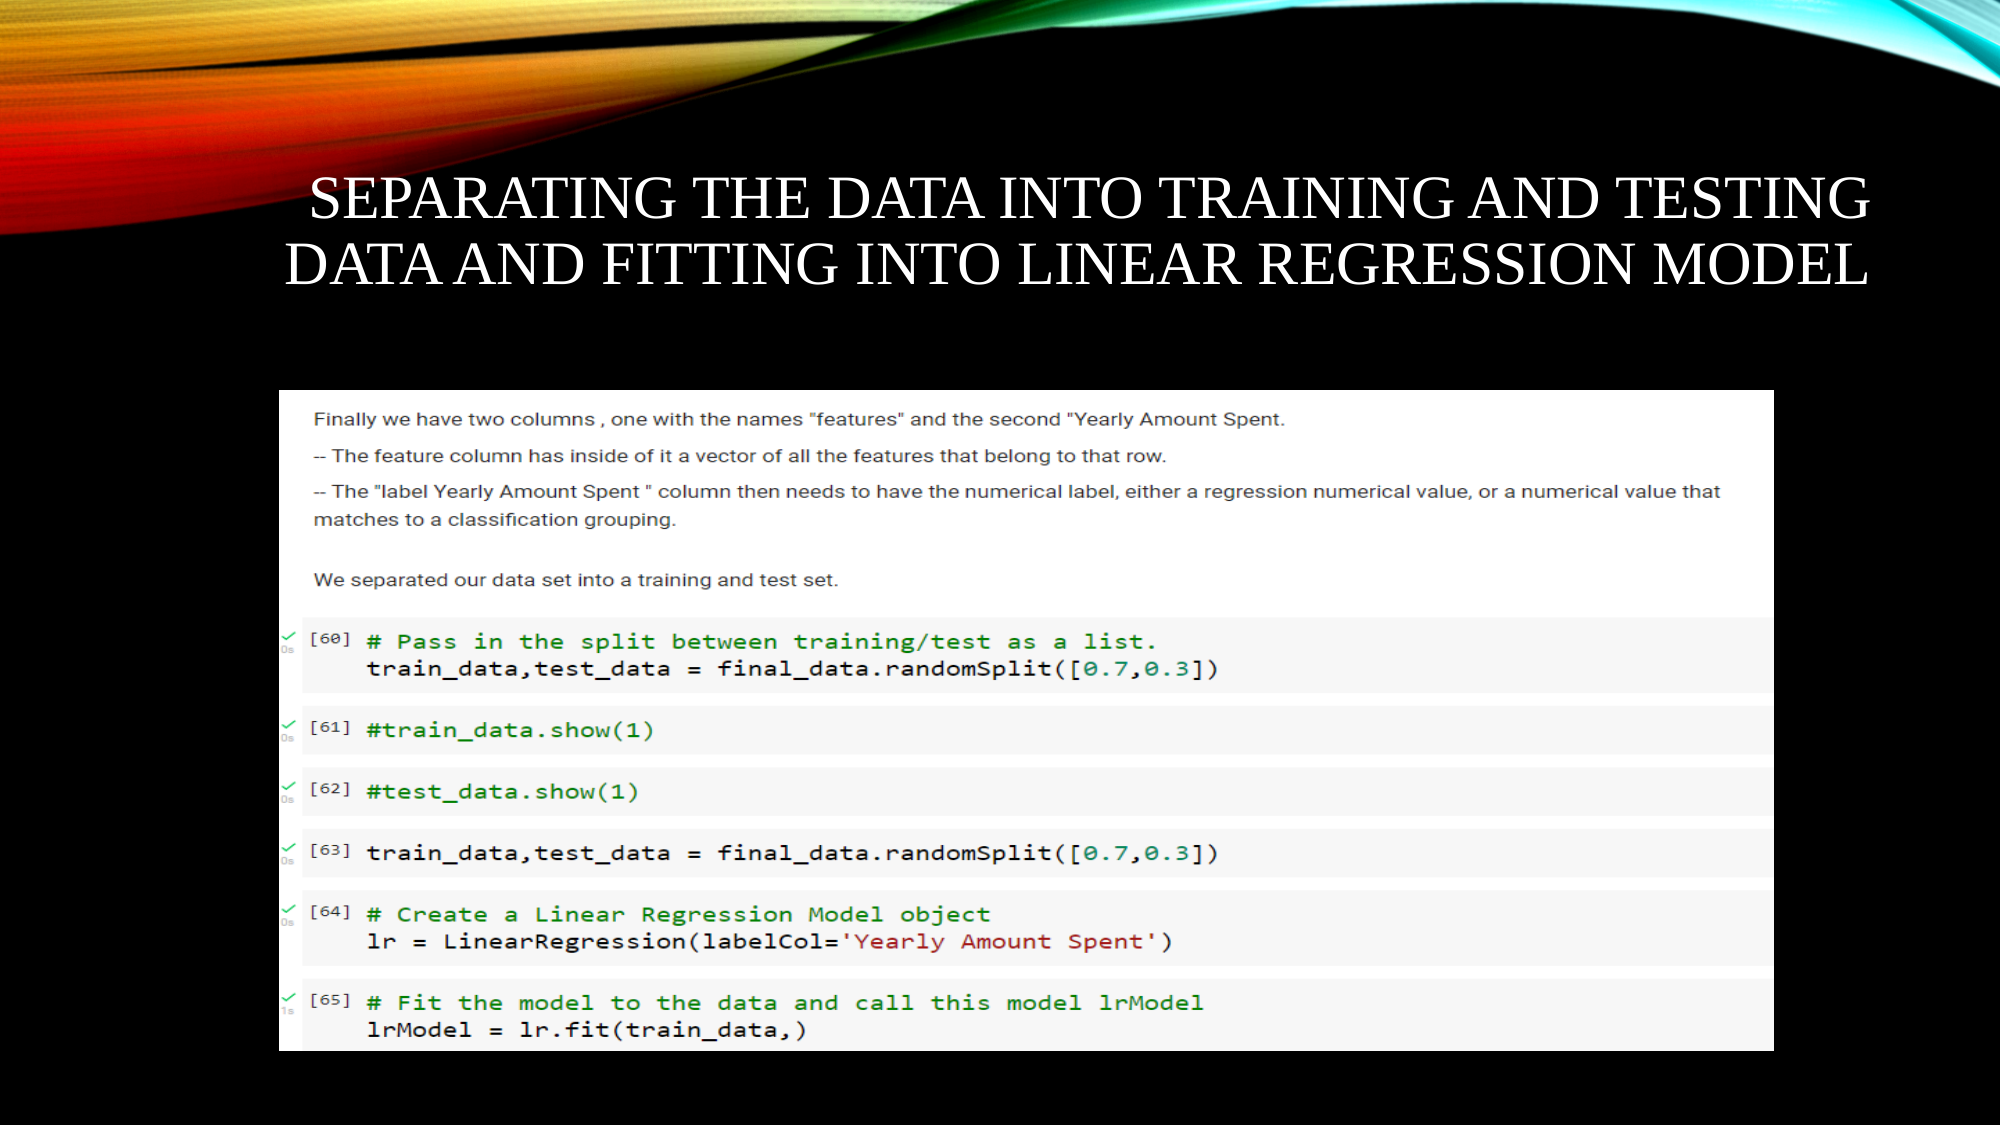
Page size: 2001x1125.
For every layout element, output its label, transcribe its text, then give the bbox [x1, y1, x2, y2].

picture [0, 0, 2000, 237]
title Separating the data into training and testing data and fitting into linear regression model [261, 125, 1888, 338]
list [279, 390, 1774, 1052]
